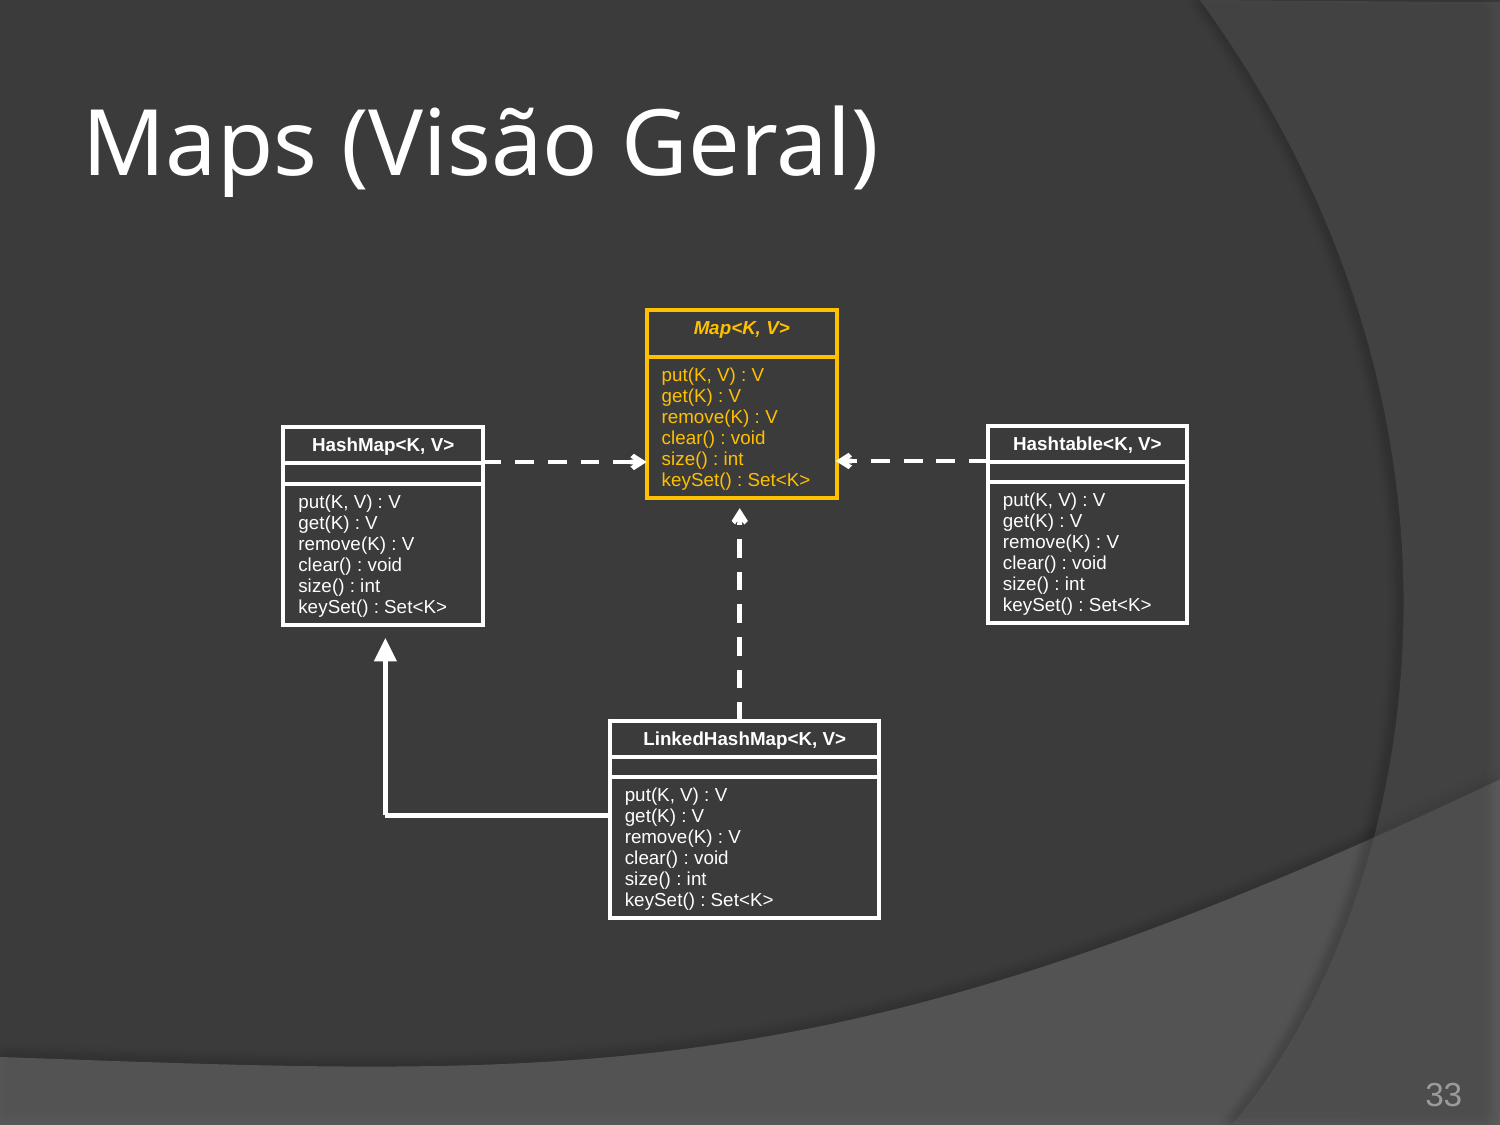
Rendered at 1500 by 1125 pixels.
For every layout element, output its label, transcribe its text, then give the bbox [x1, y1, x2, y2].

title Maps (Visão Geral) [74, 44, 1301, 233]
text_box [385, 637, 610, 816]
table_cell [285, 465, 481, 482]
slide_number 33 [1337, 1053, 1463, 1114]
table_cell put(K, V) : V get(K) : V remove(K) : V clear() : void size() : int keySet() : Set<K> [649, 359, 835, 496]
table_cell put(K, V) : V get(K) : V remove(K) : V clear() : void size() : int keySet() : Set<K> [990, 484, 1185, 621]
table_cell put(K, V) : V get(K) : V remove(K) : V clear() : void size() : int keySet() : Set<K> [612, 779, 877, 916]
table_header LinkedHashMap<K, V> [620, 723, 877, 755]
table_cell put(K, V) : V get(K) : V remove(K) : V clear() : void size() : int keySet() : Set<K> [285, 486, 481, 623]
table_cell [990, 464, 1185, 480]
table_header Map<K, V> [649, 312, 835, 355]
table_header HashMap<K, V> [285, 429, 481, 461]
table_cell [620, 759, 877, 775]
table_header Hashtable<K, V> [990, 428, 1185, 460]
